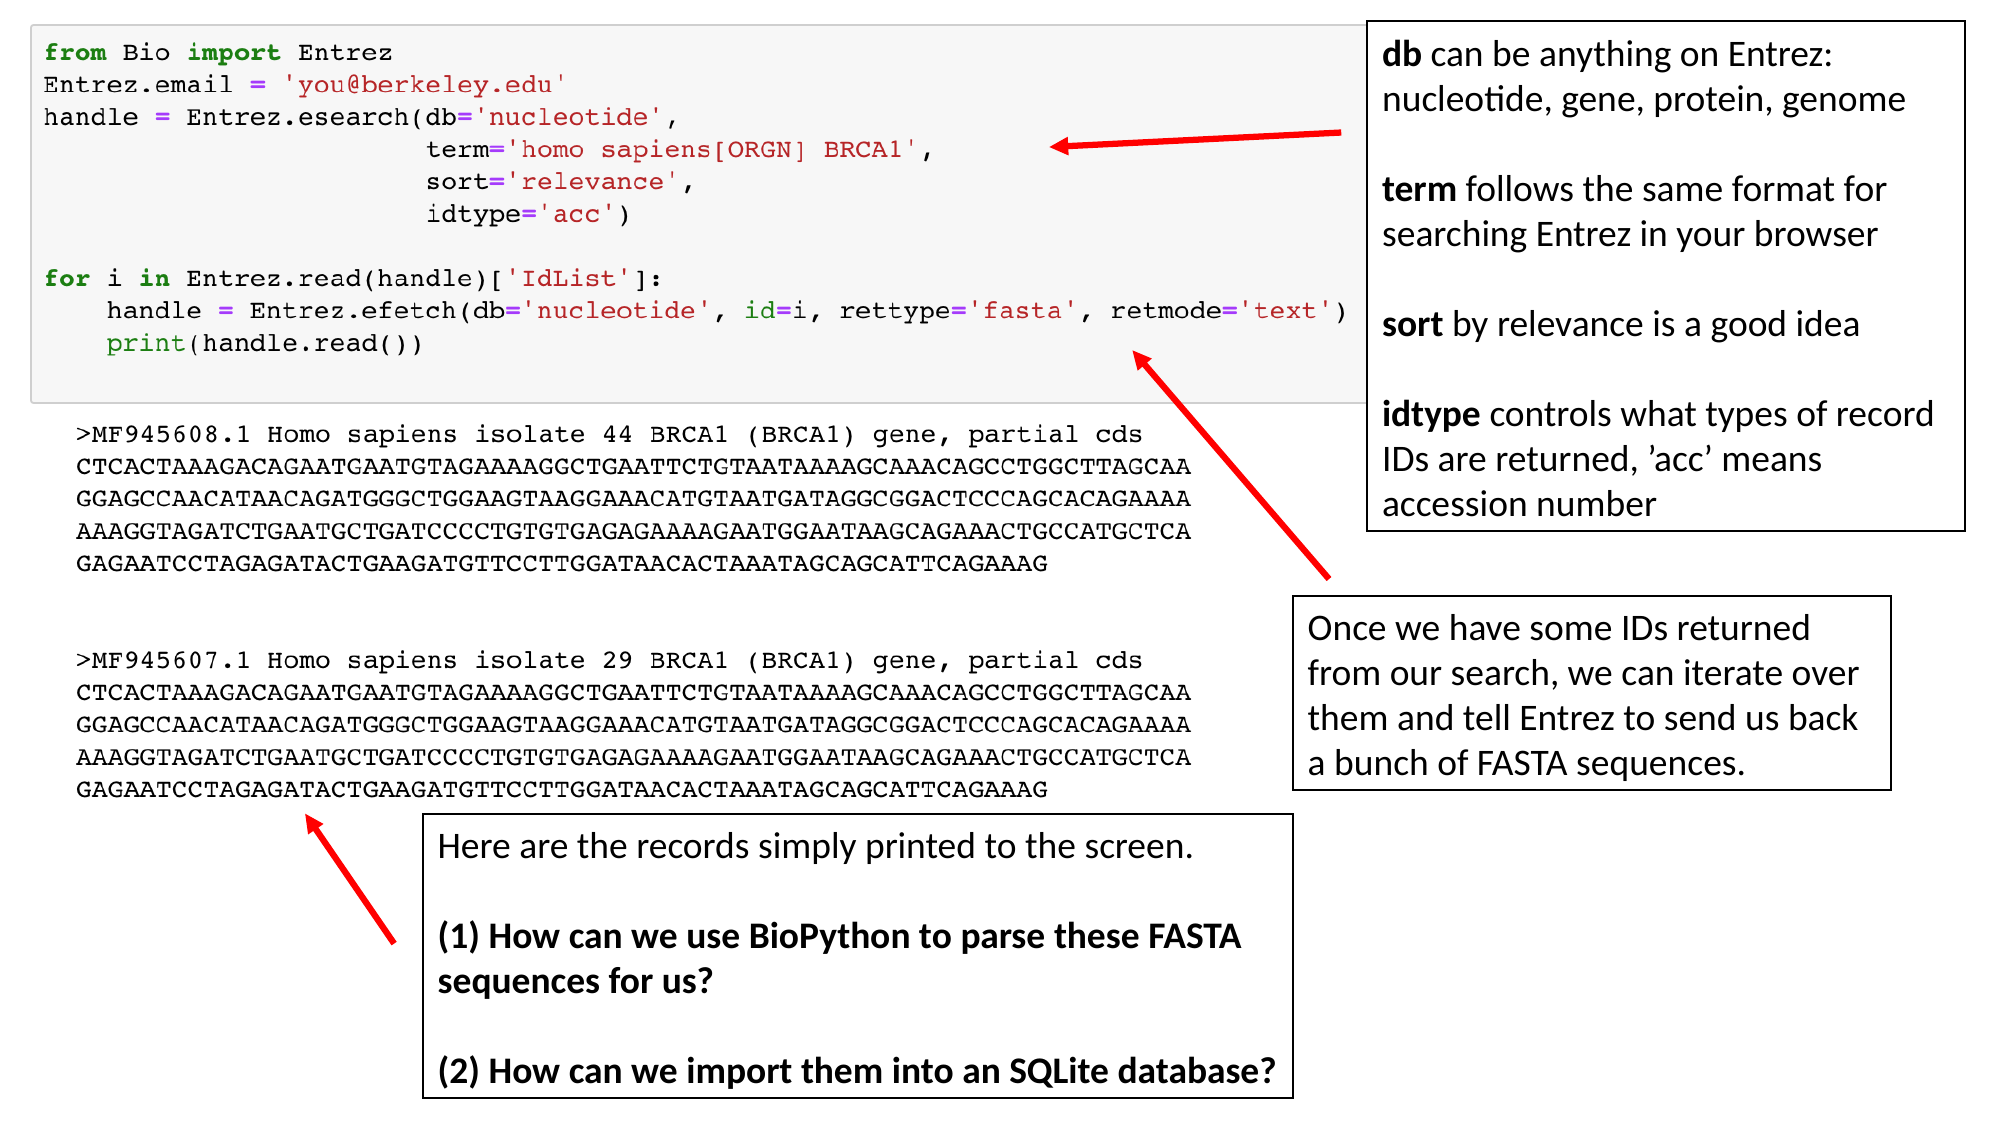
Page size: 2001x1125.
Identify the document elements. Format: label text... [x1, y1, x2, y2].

text_box Once we have some IDs returned from our search, we can iterate over them and tell Entrez to send us back a bunch of FASTA sequences. [1375, 595, 1892, 791]
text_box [1132, 350, 1330, 579]
text_box db can be anything on Entrez: nucleotide, gene, protein, genome term follows the same format for searching Entrez in your browser sort by relevance is a good idea idtype controls what types of record IDs are returned, ’acc’ means accession number [1375, 20, 1966, 532]
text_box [305, 813, 395, 944]
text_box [1049, 132, 1342, 148]
picture [26, 6, 1375, 814]
text_box Here are the records simply printed to the screen. (1) How can we use BioPython to parse these FASTA sequences for us? (2) How can we import them into an SQLite database? [422, 814, 1294, 1099]
